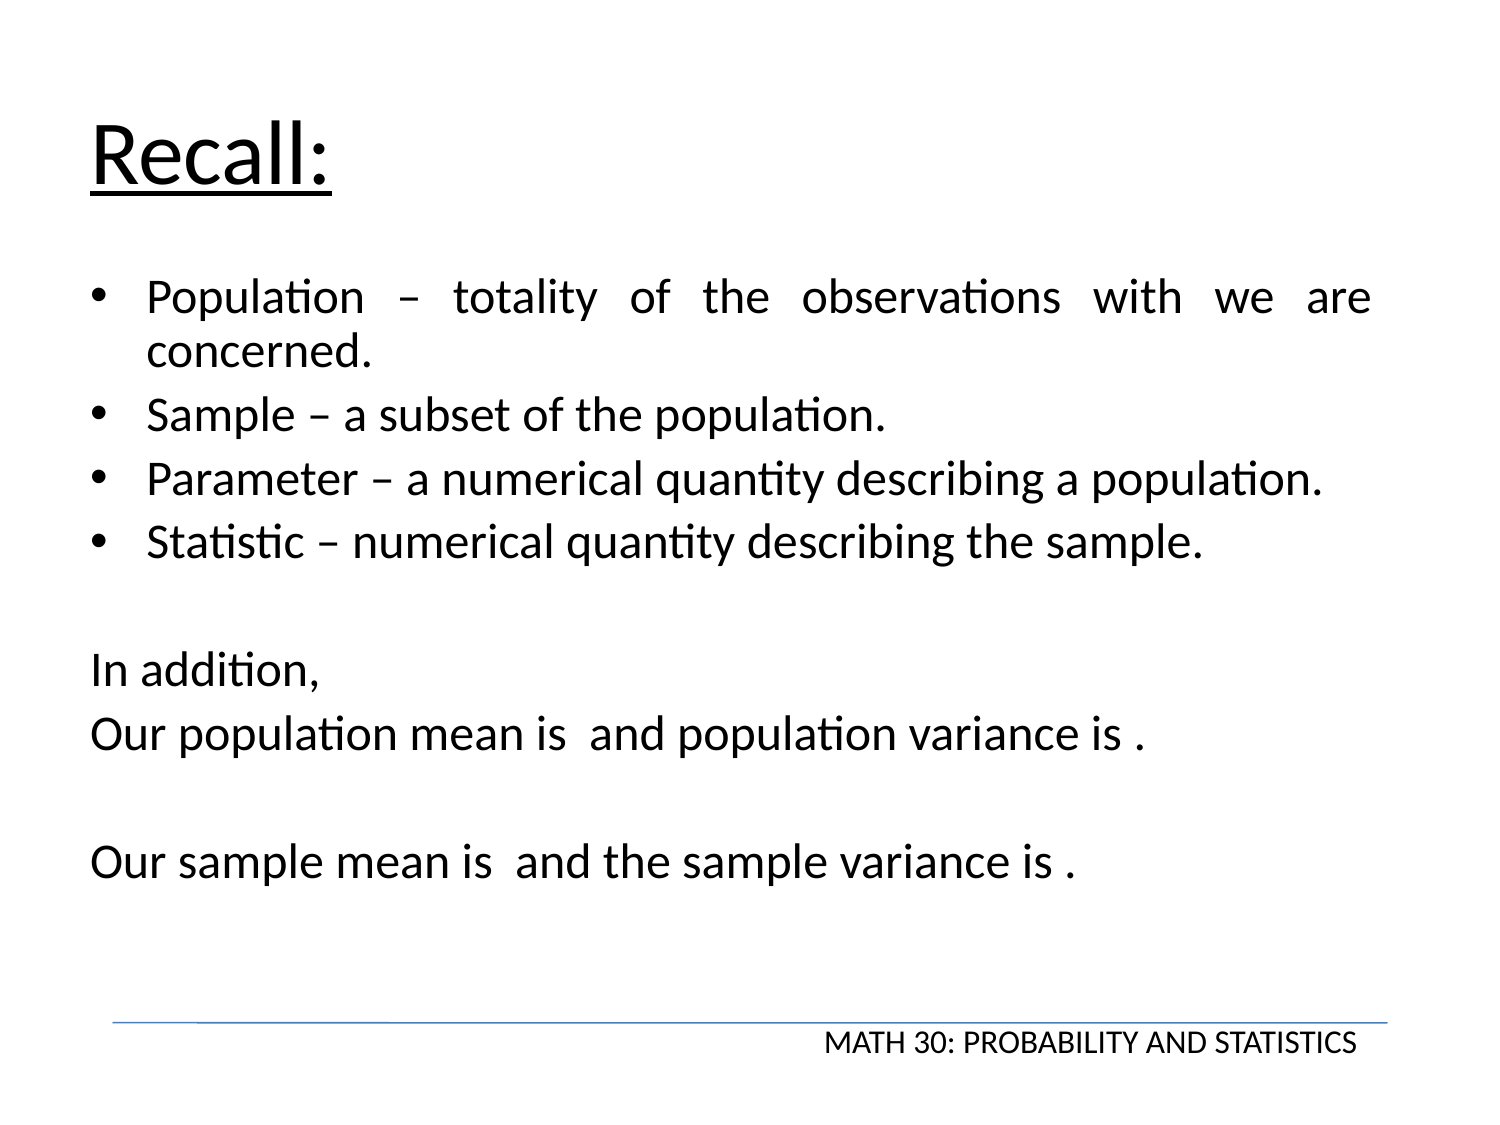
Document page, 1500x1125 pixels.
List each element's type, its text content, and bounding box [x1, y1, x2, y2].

text_box MATH 30: PROBABILITY AND STATISTICS [808, 1012, 1450, 1068]
title Recall: [75, 85, 1425, 216]
